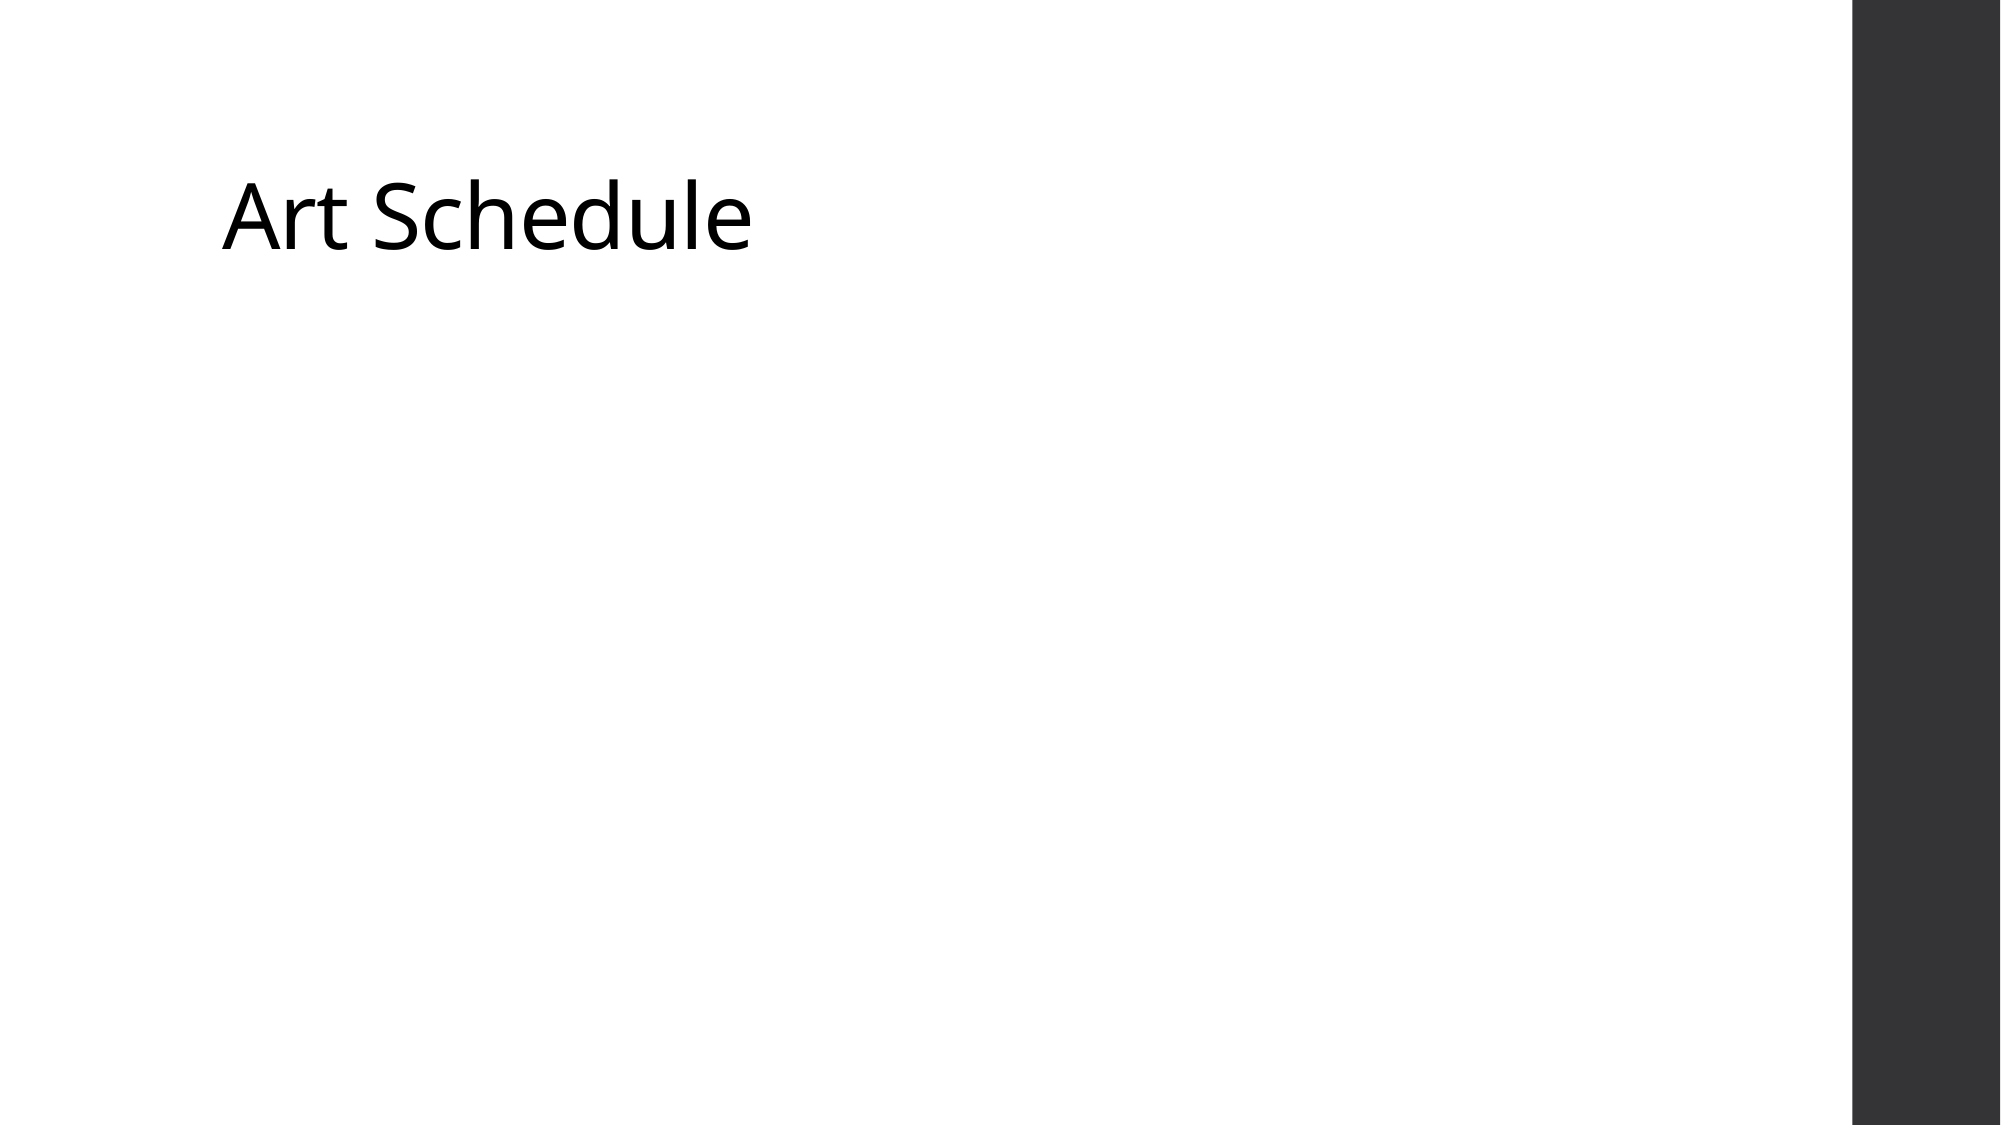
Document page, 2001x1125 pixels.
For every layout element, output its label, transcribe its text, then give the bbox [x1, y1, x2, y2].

title Art Schedule [206, 60, 1797, 278]
